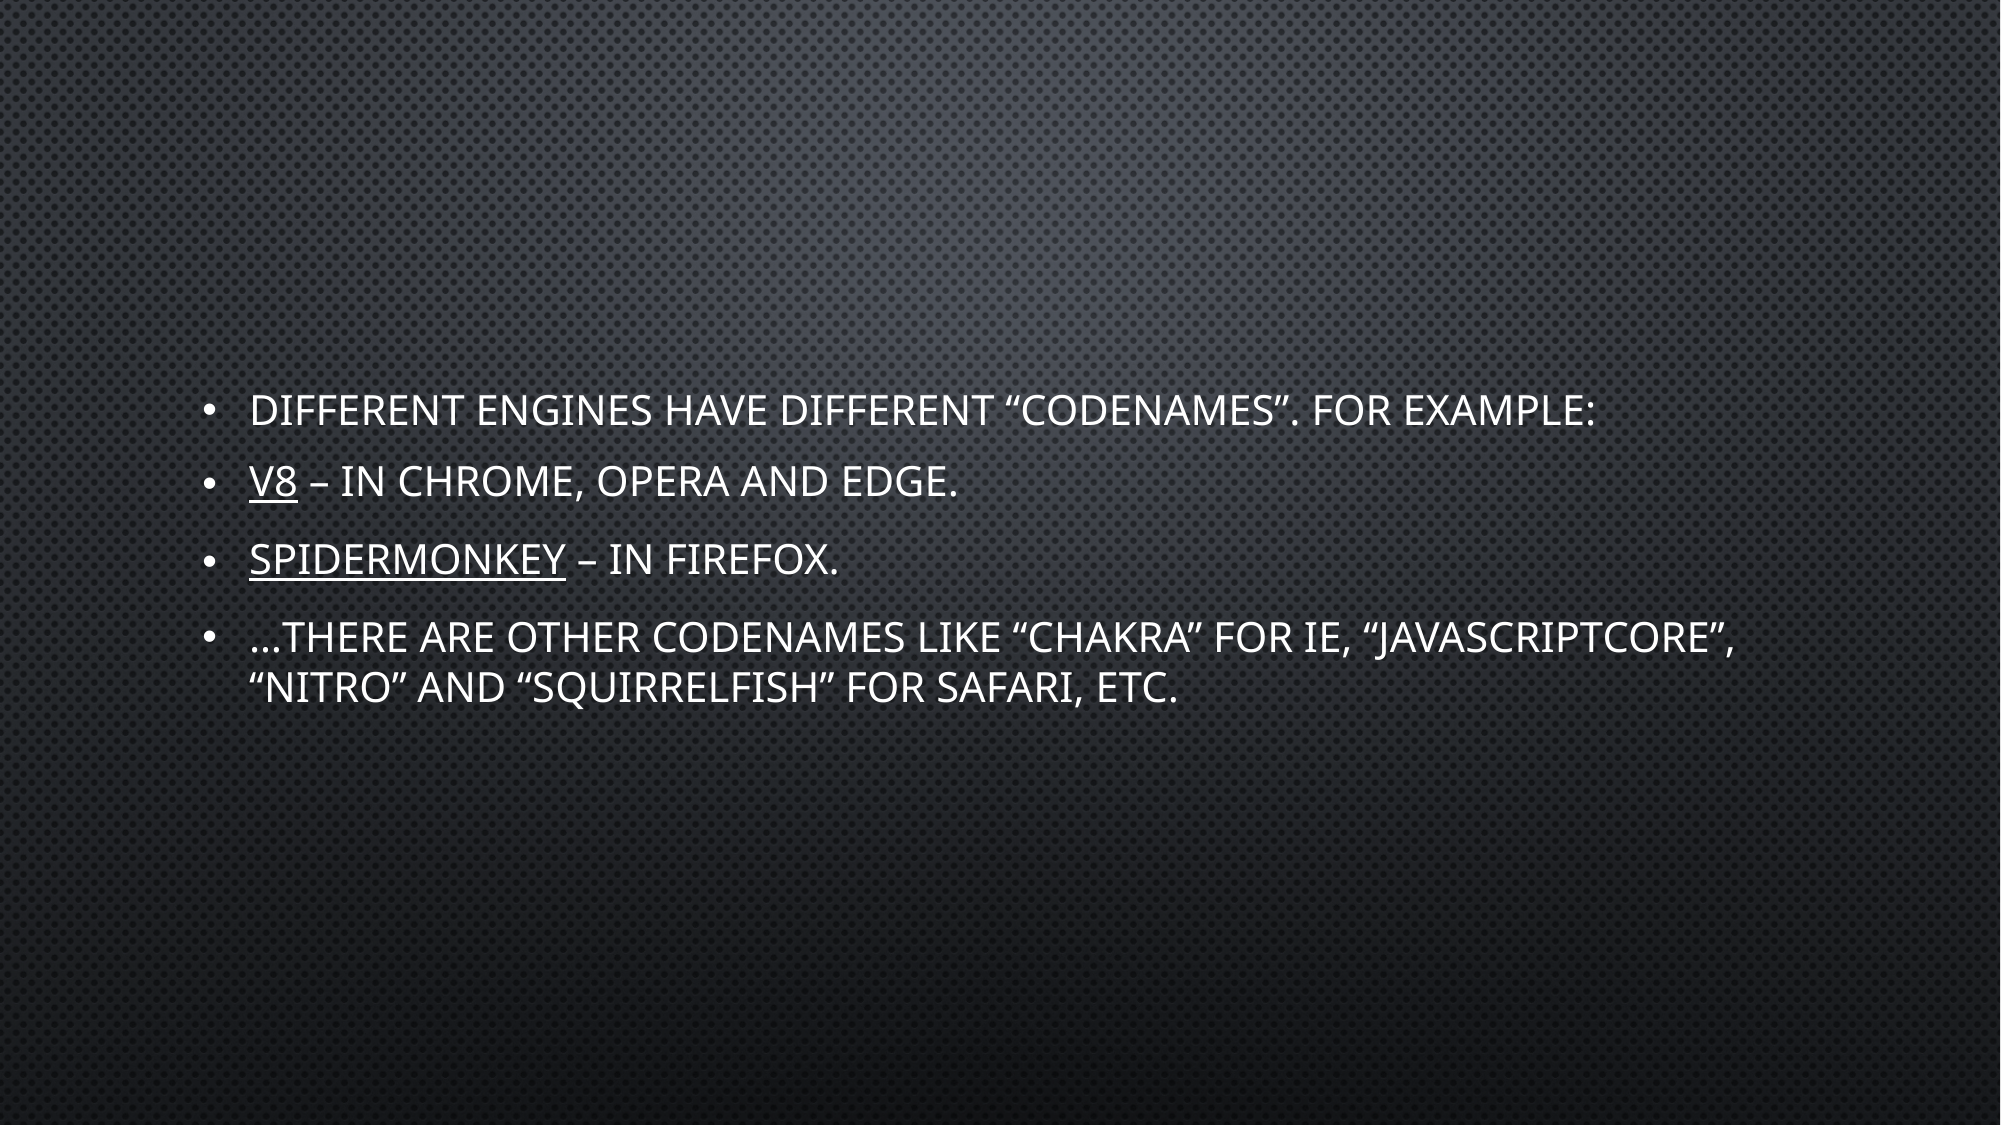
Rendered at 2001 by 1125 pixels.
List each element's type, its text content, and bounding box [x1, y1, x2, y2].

list Different engines have different “codenames”. For example: V8 – in Chrome, Opera and Edge. SpiderMonkey – in Firefox. …There are other codenames like “Chakra” for IE, “JavaScriptCore”, “Nitro” and “SquirrelFish” for Safari, etc. [187, 215, 1832, 950]
